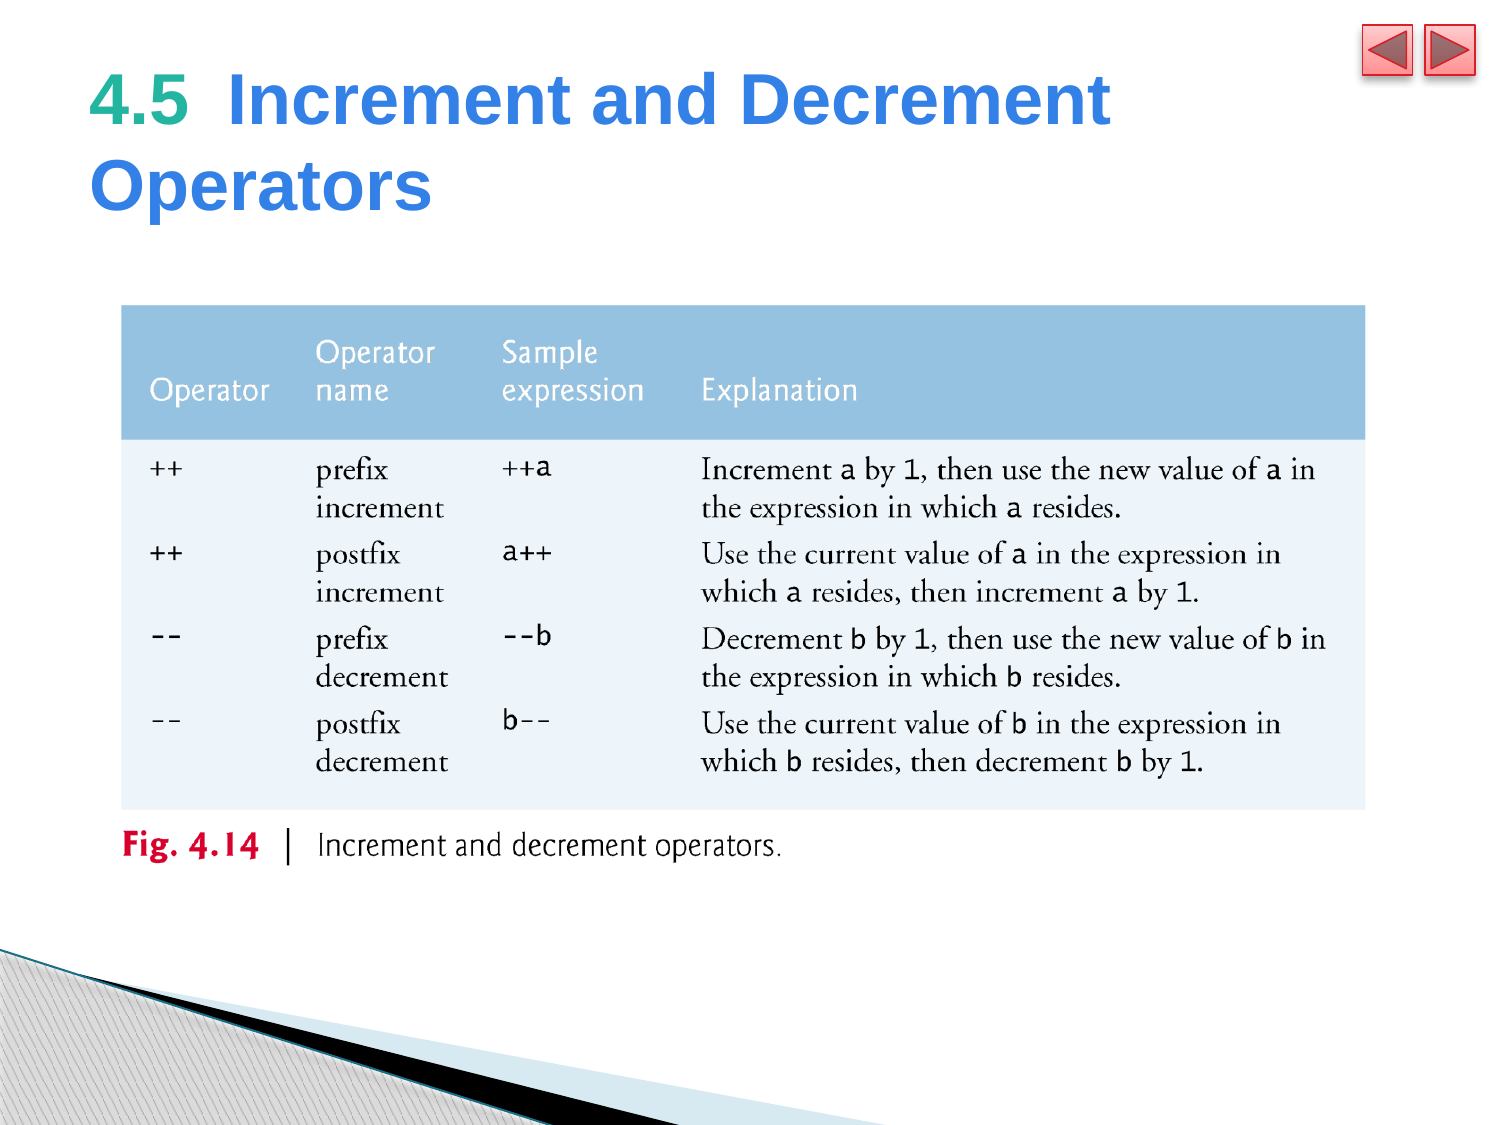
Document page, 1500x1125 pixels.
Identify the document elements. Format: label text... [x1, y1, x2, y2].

picture [49, 232, 1405, 926]
title 4.5 Increment and Decrement Operators [75, 45, 1425, 233]
